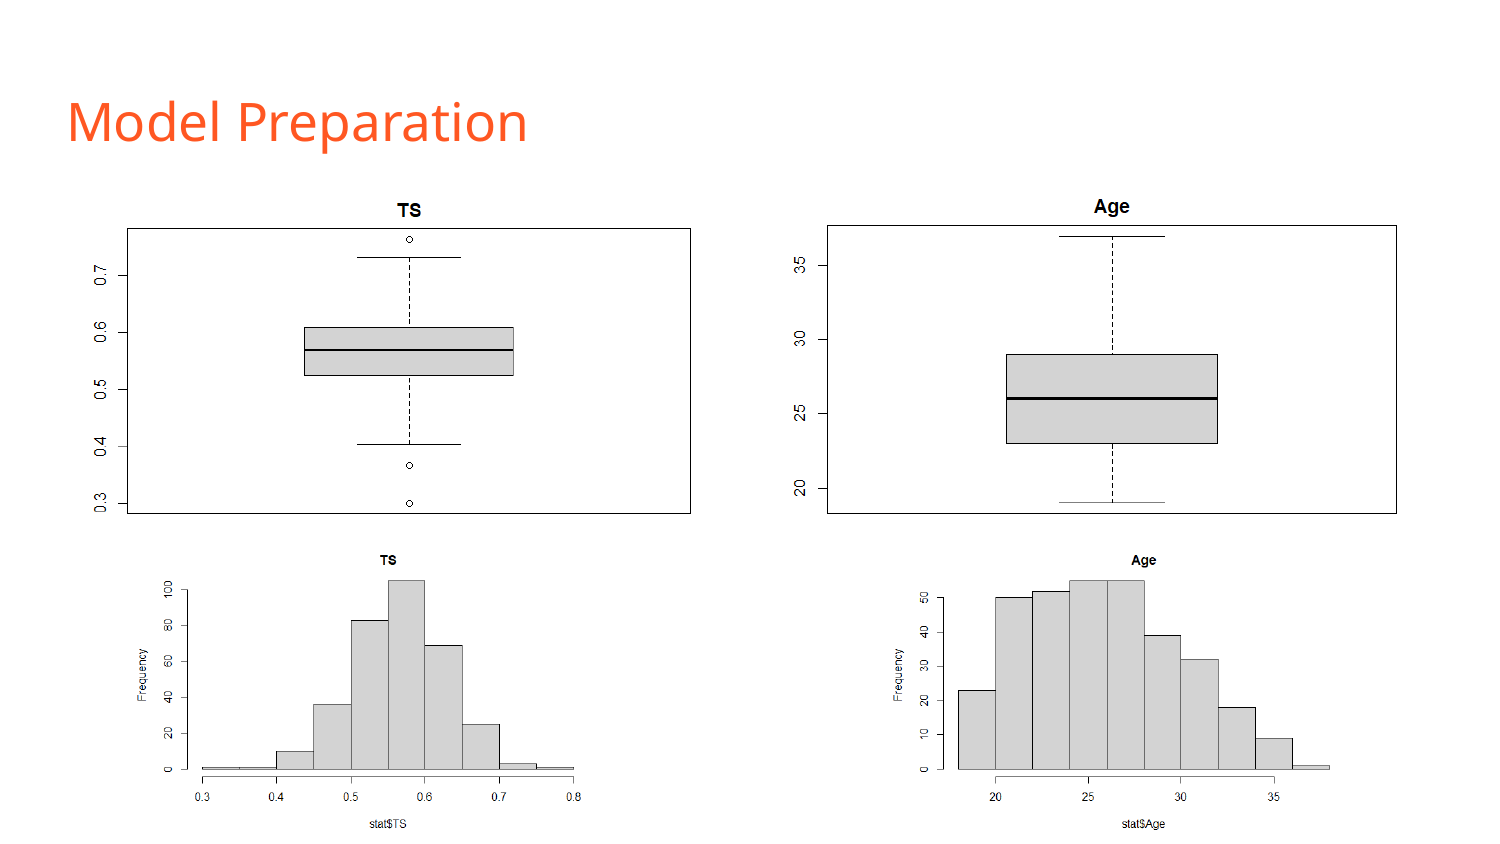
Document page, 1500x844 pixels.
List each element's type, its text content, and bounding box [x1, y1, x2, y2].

title Model Preparation [51, 72, 1449, 167]
picture [133, 545, 617, 844]
picture [888, 545, 1372, 844]
picture [50, 188, 729, 524]
picture [749, 185, 1436, 528]
